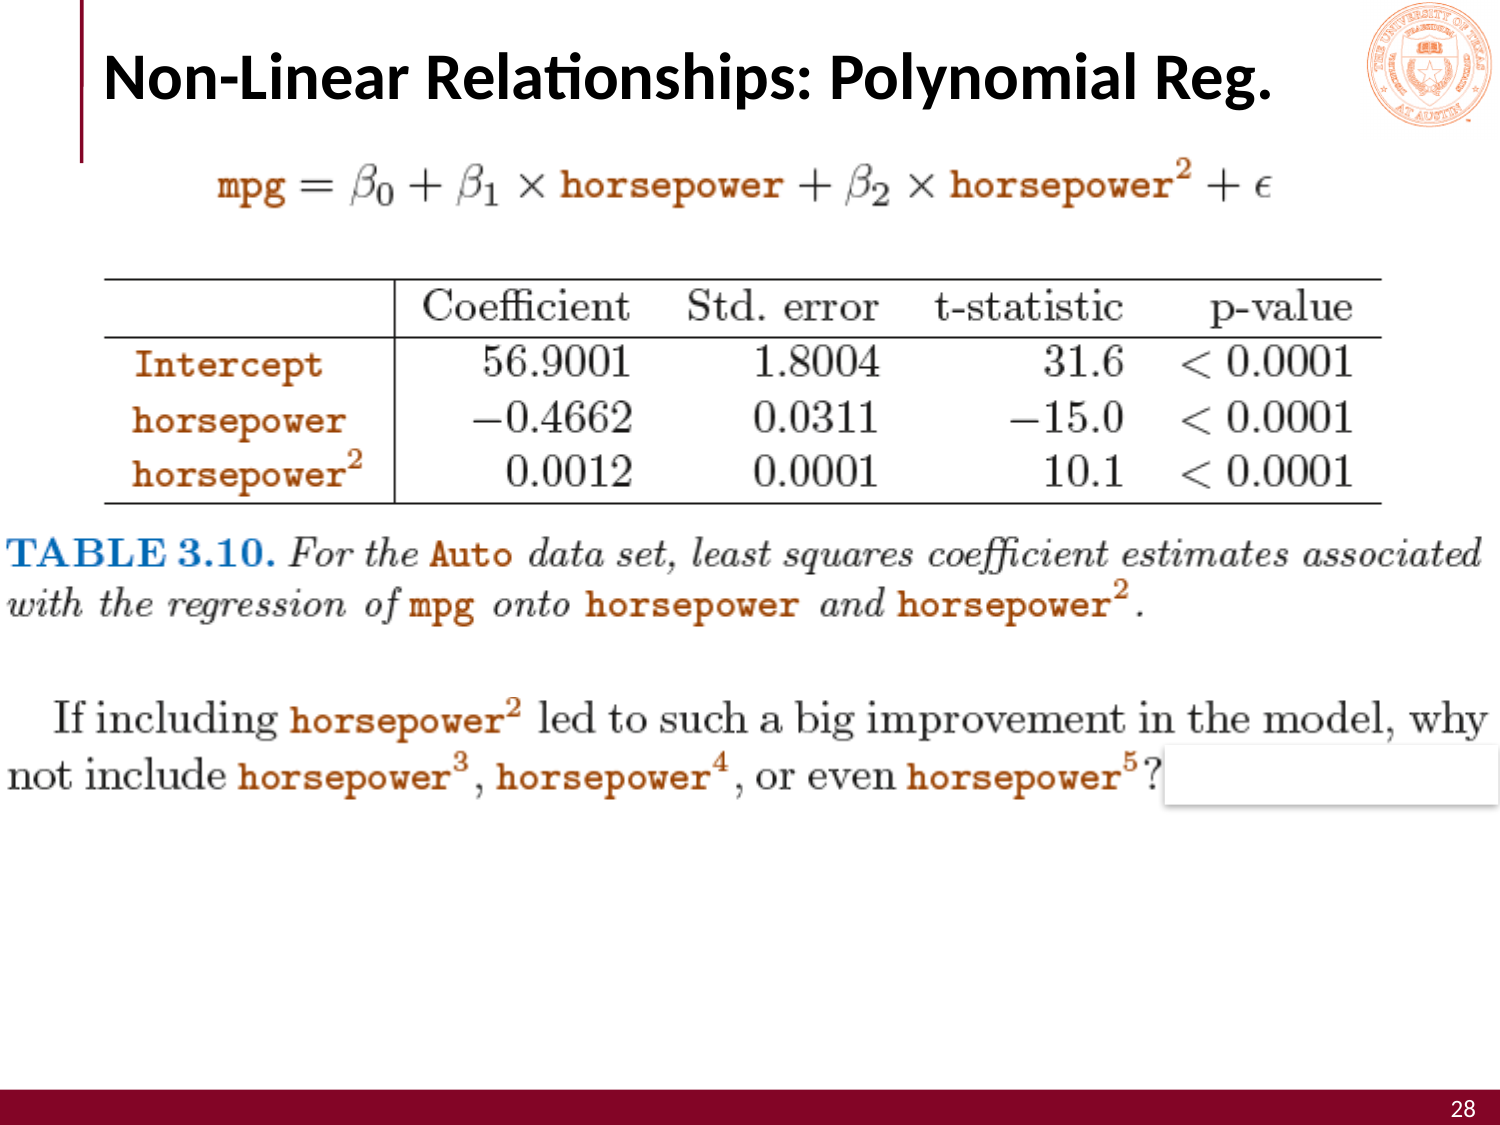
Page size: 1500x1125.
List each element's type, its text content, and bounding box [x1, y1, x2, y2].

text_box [0, 697, 1500, 810]
picture [0, 263, 1492, 630]
title Non-Linear Relationships: Polynomial Reg. [89, 15, 1395, 130]
picture [1360, 0, 1498, 140]
picture [201, 139, 1299, 240]
slide_number 28 [1141, 1077, 1492, 1125]
